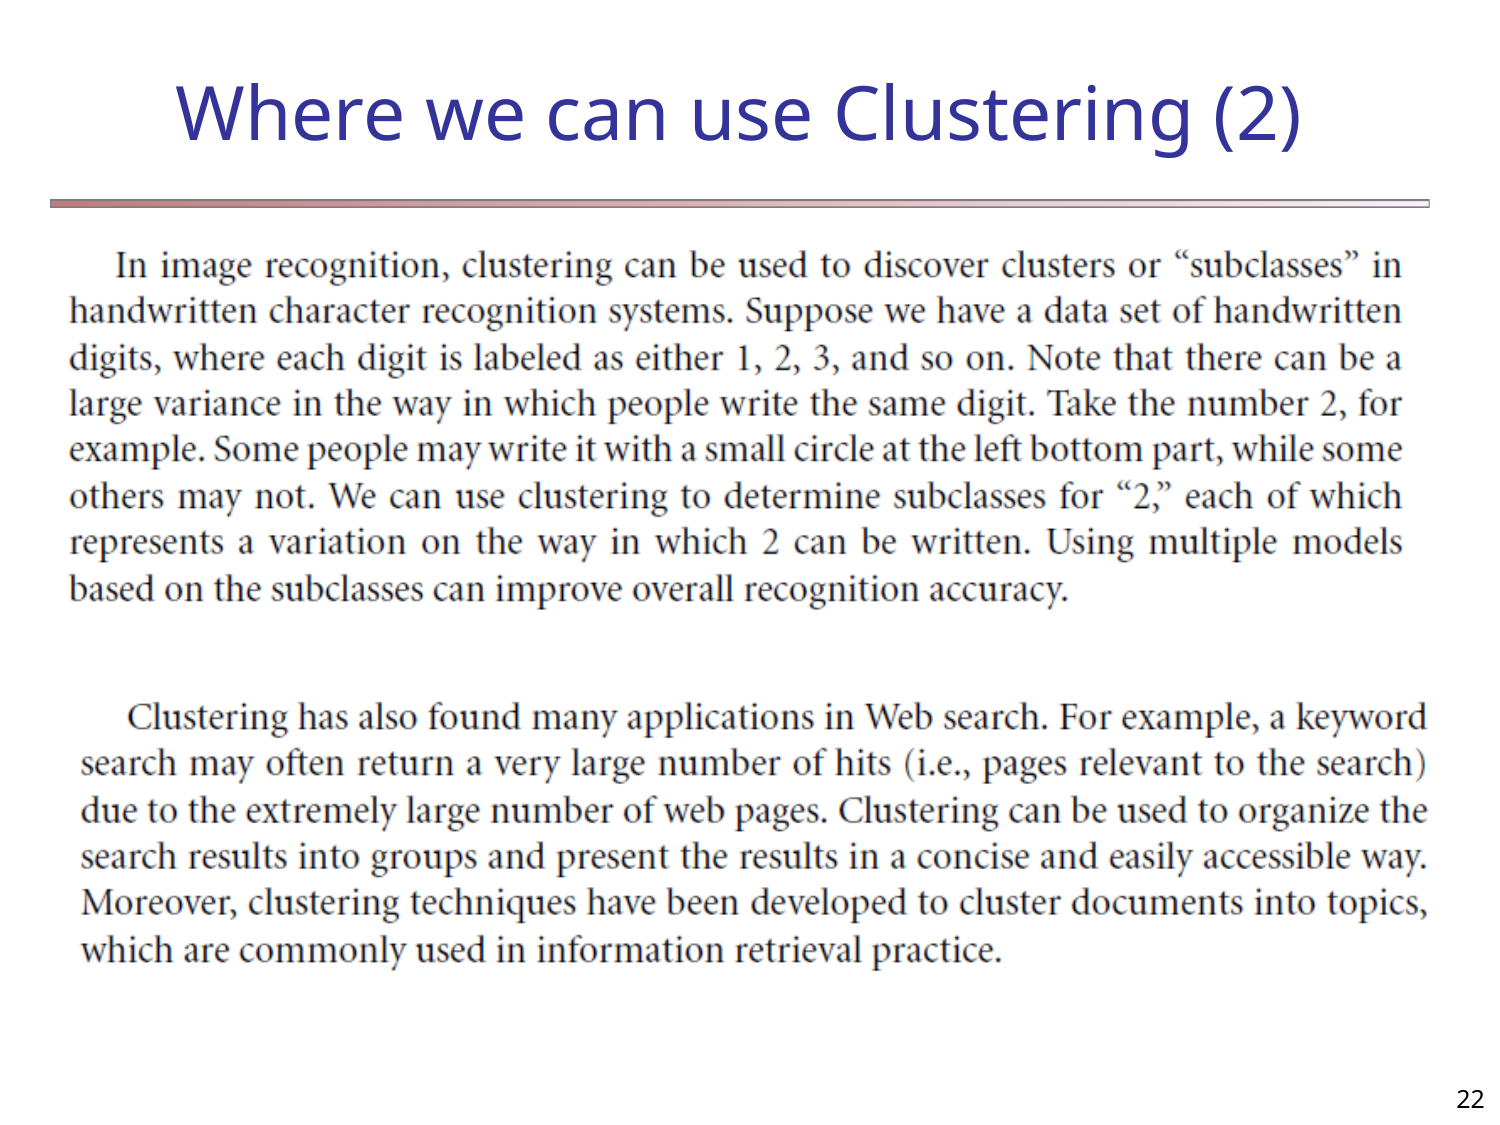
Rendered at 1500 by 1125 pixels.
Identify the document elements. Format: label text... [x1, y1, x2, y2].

picture [49, 249, 1426, 620]
picture [74, 699, 1464, 1001]
slide_number 22 [1187, 1062, 1500, 1125]
title Where we can use Clustering (2) [99, 62, 1379, 163]
